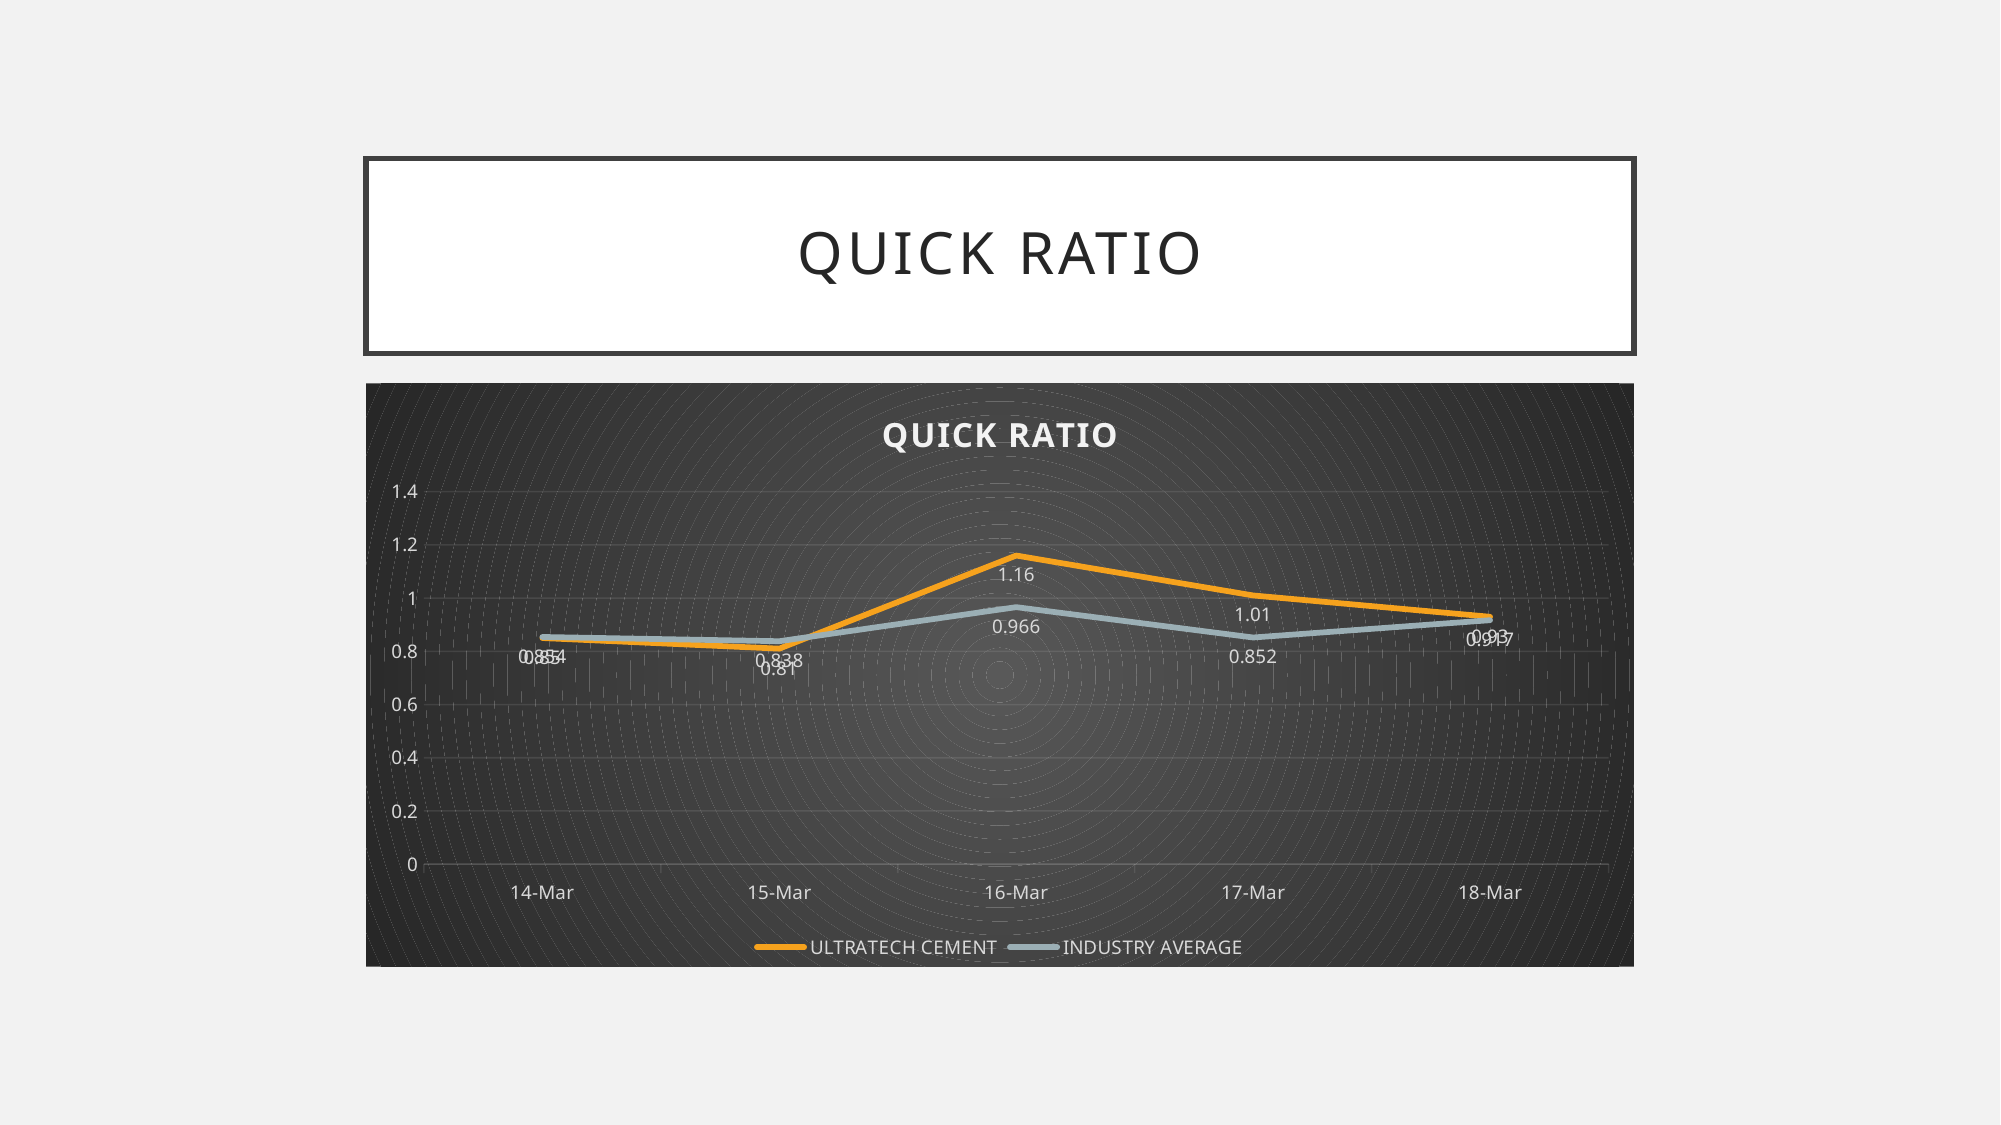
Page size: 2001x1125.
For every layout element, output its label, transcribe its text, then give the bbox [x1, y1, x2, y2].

title QUICK RATIO [363, 156, 1637, 356]
chart [365, 383, 1634, 967]
